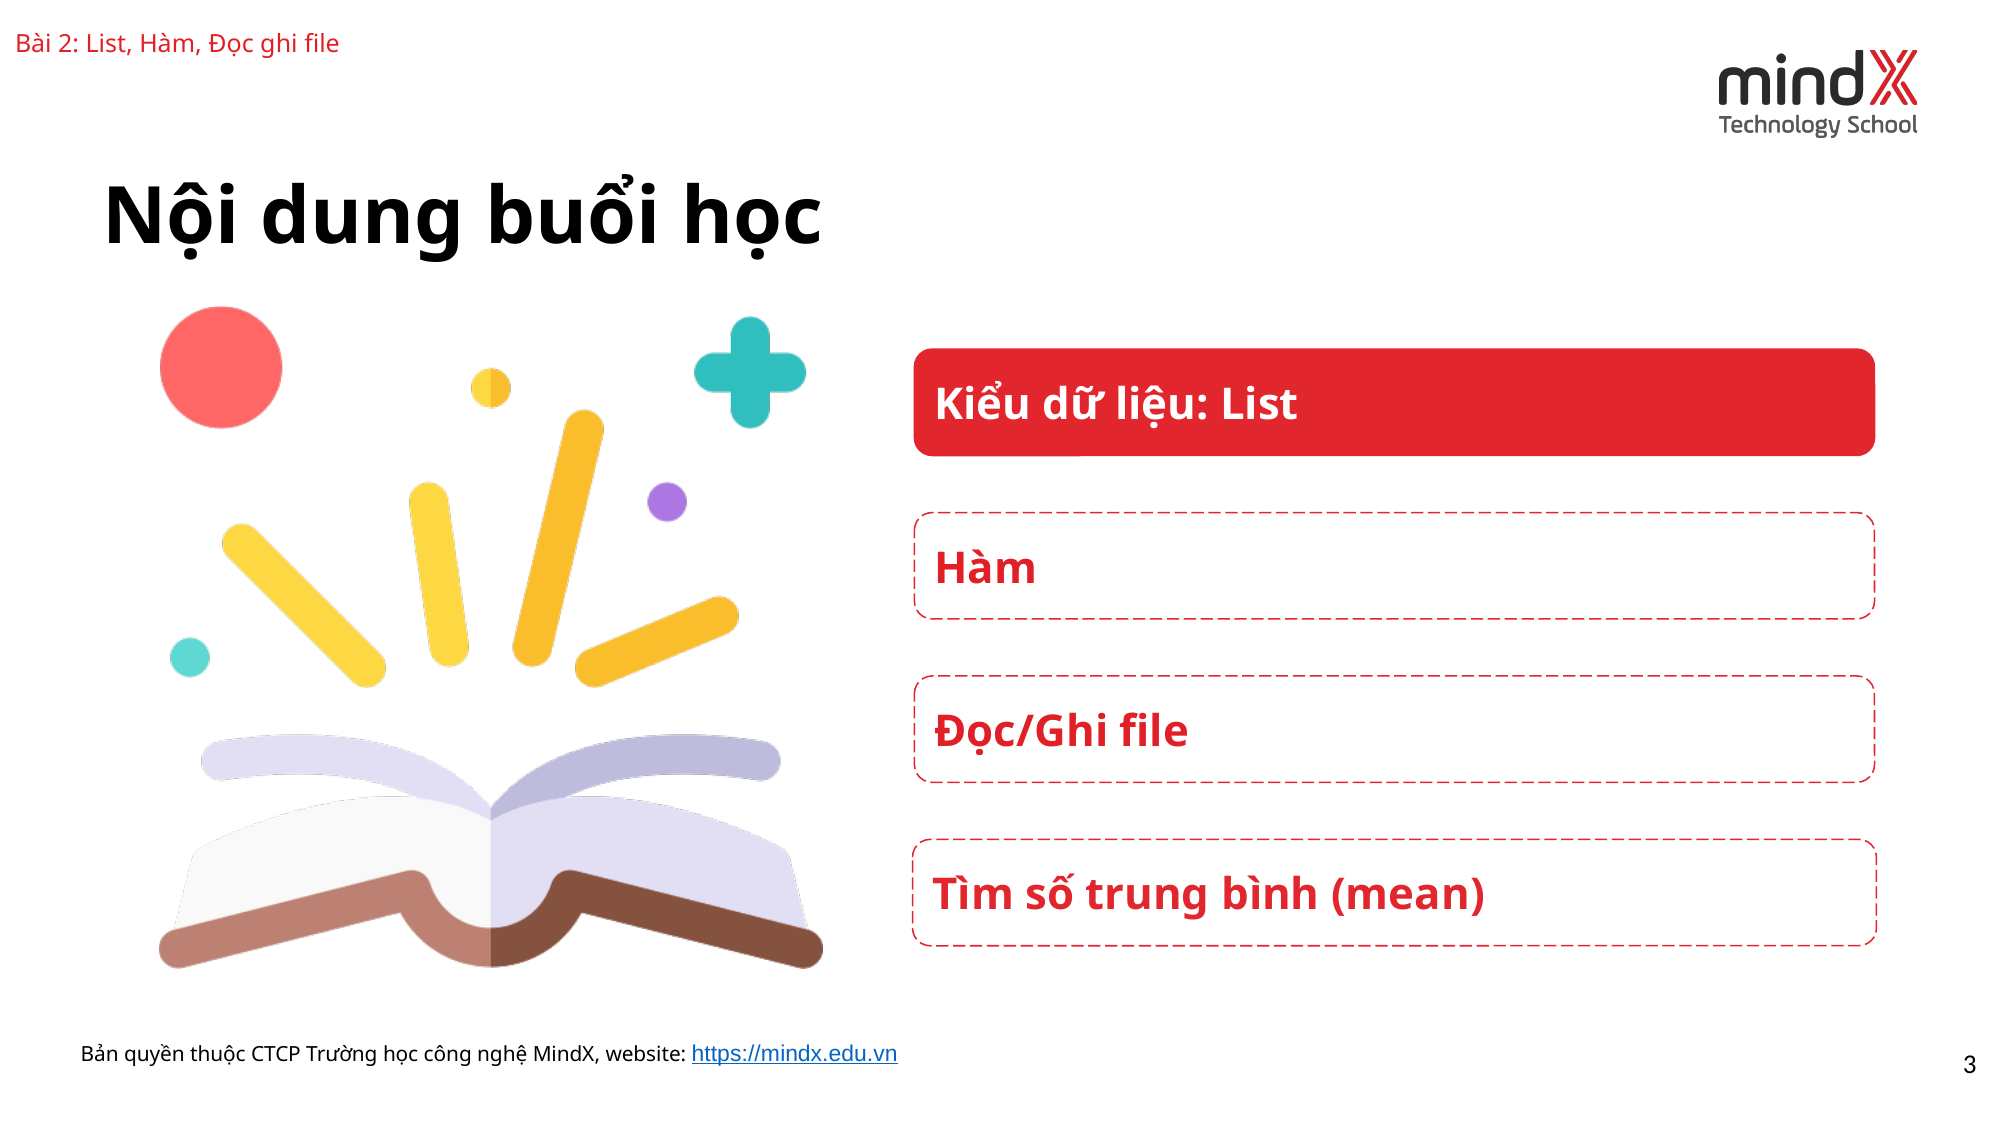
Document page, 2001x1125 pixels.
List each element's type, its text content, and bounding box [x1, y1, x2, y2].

text_box Hàm [914, 512, 1875, 619]
picture [159, 305, 823, 969]
slide_number ‹#› [1871, 1038, 1992, 1125]
text_box Bản quyền thuộc CTCP Trường học công nghệ MindX, website: https://mindx.edu.vn [65, 1026, 1100, 1092]
text_box Kiểu dữ liệu: List [914, 349, 1875, 456]
text_box Bài 2: List, Hàm, Đọc ghi file [0, 17, 663, 72]
picture [1719, 50, 1918, 138]
text_box Nội dung buổi học [87, 156, 1162, 267]
text_box Đọc/Ghi file [914, 675, 1875, 783]
text_box Tìm số trung bình (mean) [912, 839, 1877, 946]
